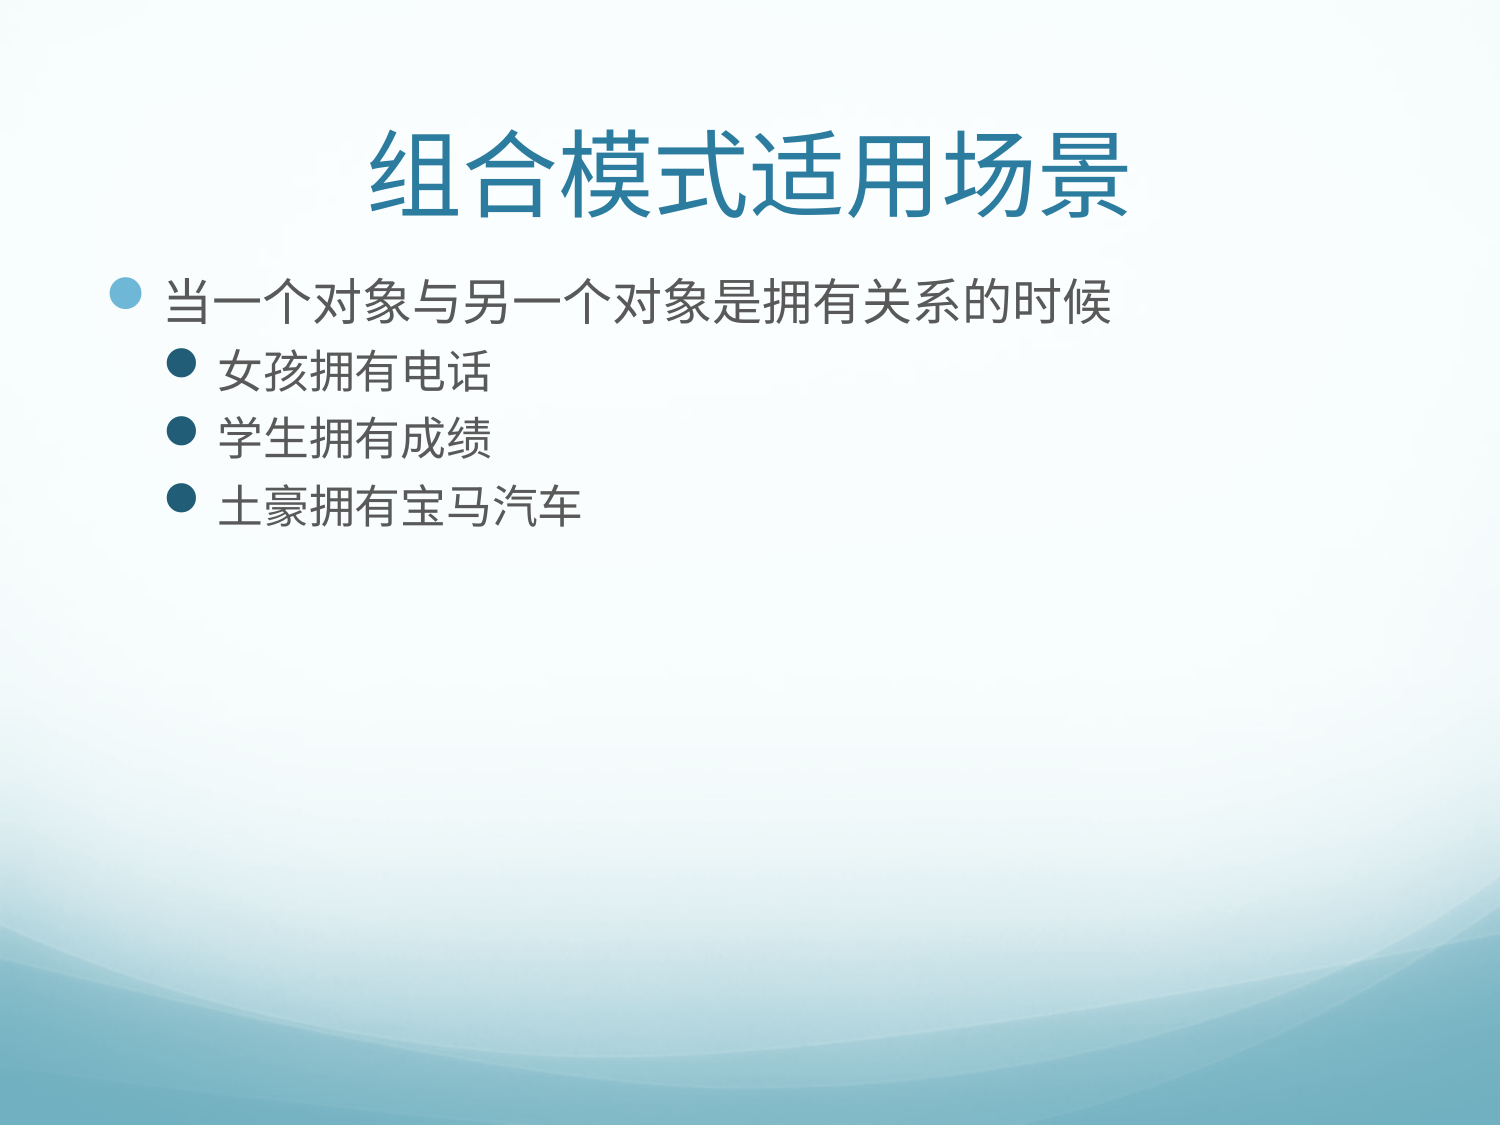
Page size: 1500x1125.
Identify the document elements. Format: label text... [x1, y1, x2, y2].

list 当一个对象与另一个对象是拥有关系的时候 女孩拥有电话 学生拥有成绩 土豪拥有宝马汽车 [90, 262, 1410, 975]
title 组合模式适用场景 [90, 17, 1410, 237]
